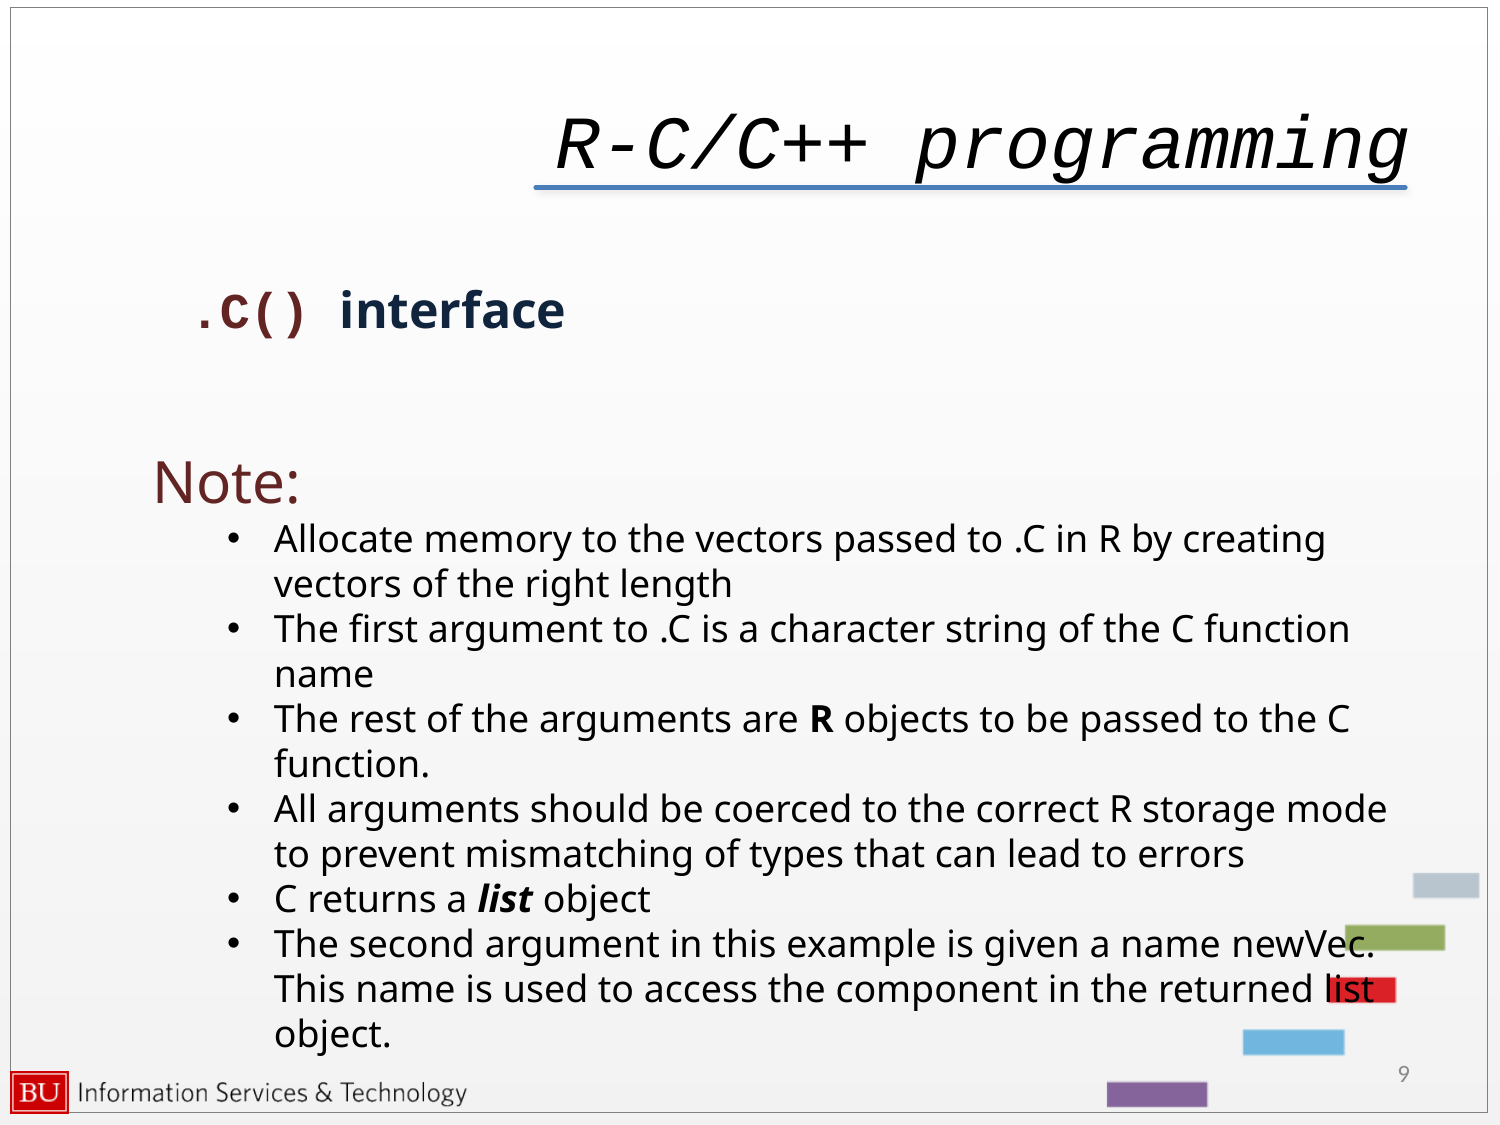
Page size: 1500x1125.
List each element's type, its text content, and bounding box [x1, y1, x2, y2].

text_box Note: Allocate memory to the vectors passed to .C in R by creating vectors of the right length The first argument to .C is a character string of the C function name The rest of the arguments are R objects to be passed to the C function. All arguments should be coerced to the correct R storage mode to prevent mismatching of types that can lead to errors C returns a list object The second argument in this example is given a name newVec. This name is used to access the component in the returned list object. [137, 437, 1406, 1108]
text_box .C() interface [174, 271, 1425, 346]
text_box [9, 6, 1490, 1071]
picture [10, 1071, 476, 1115]
picture [1096, 853, 1488, 1122]
text_box [479, 1108, 1091, 1114]
